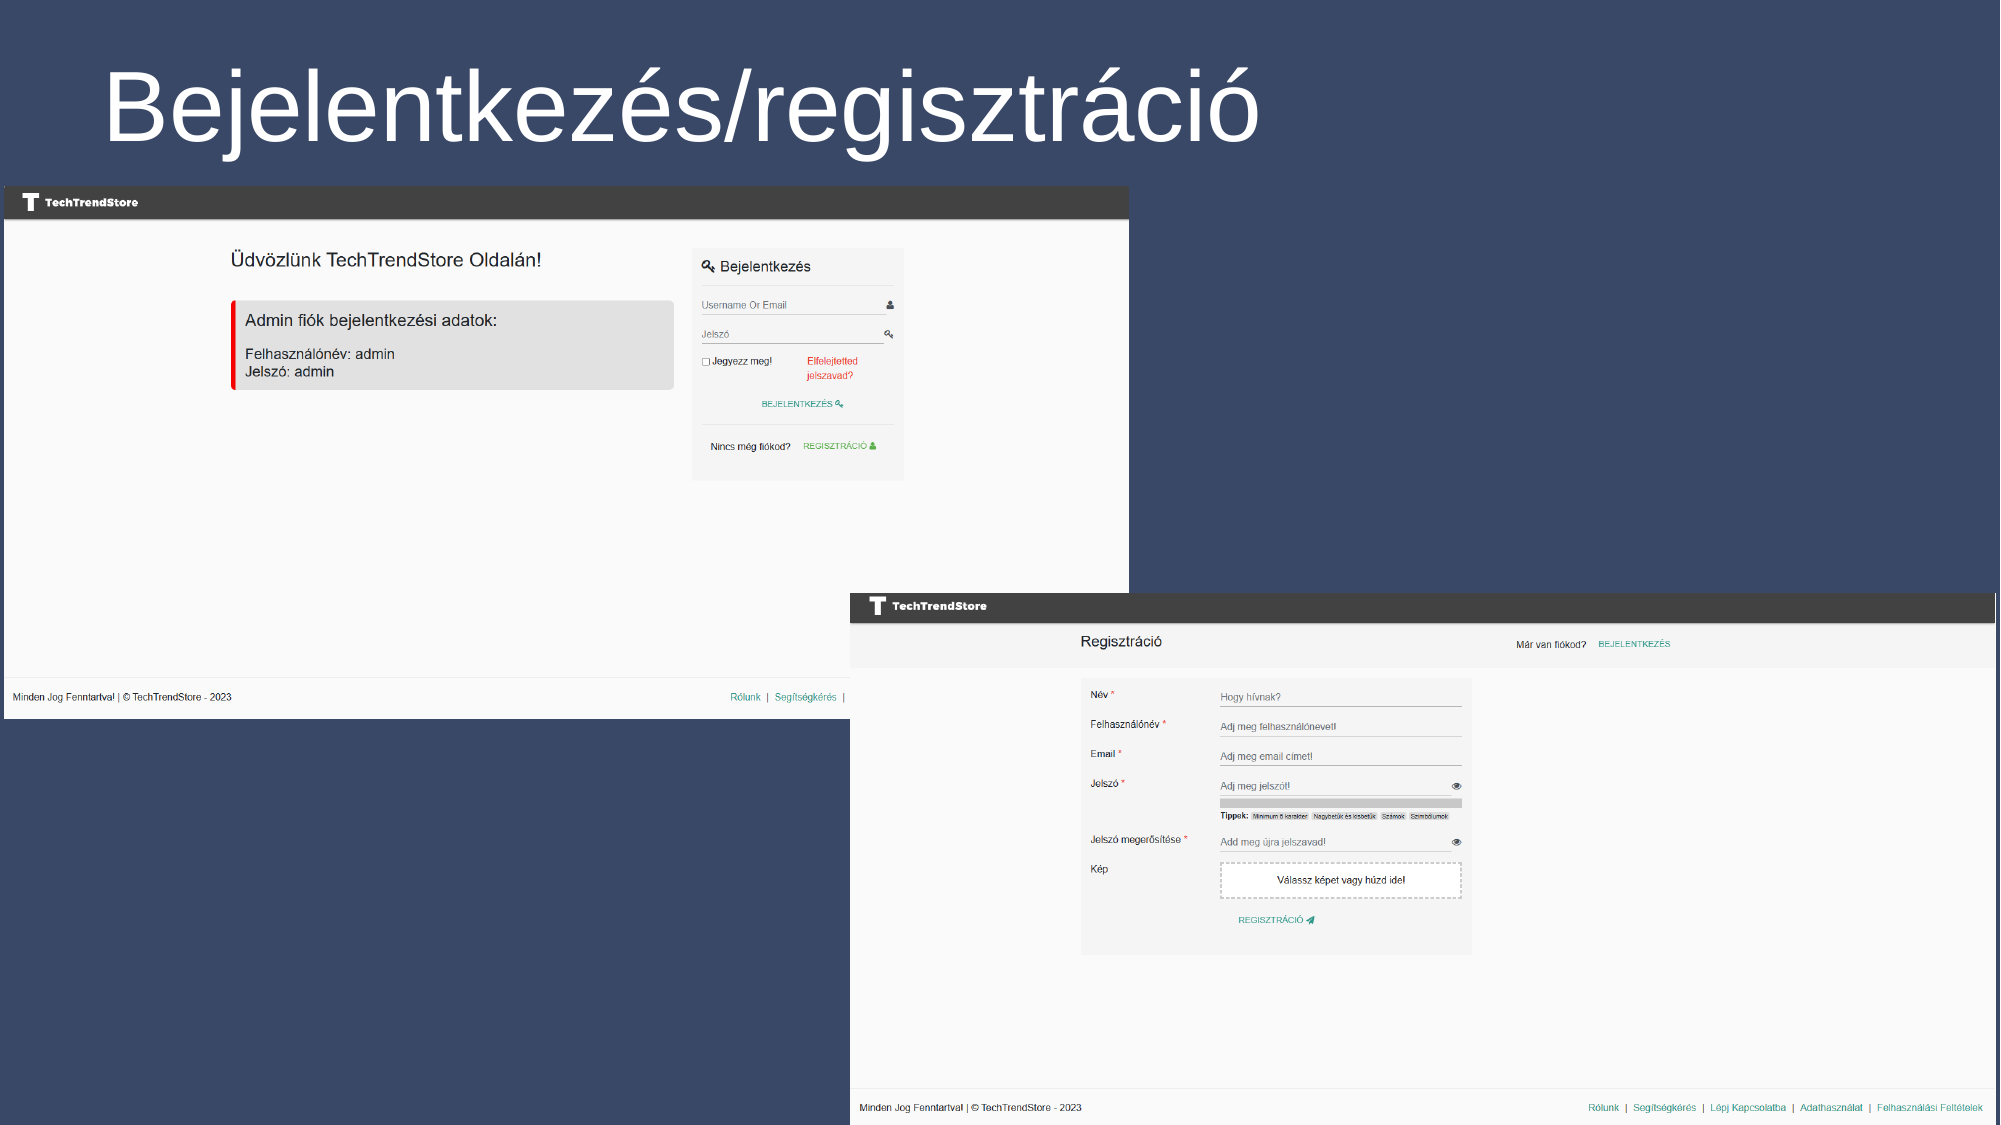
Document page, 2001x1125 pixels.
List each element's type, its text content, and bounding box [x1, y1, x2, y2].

picture [4, 186, 1996, 1125]
title Bejelentkezés/regisztráció [87, 0, 1288, 218]
